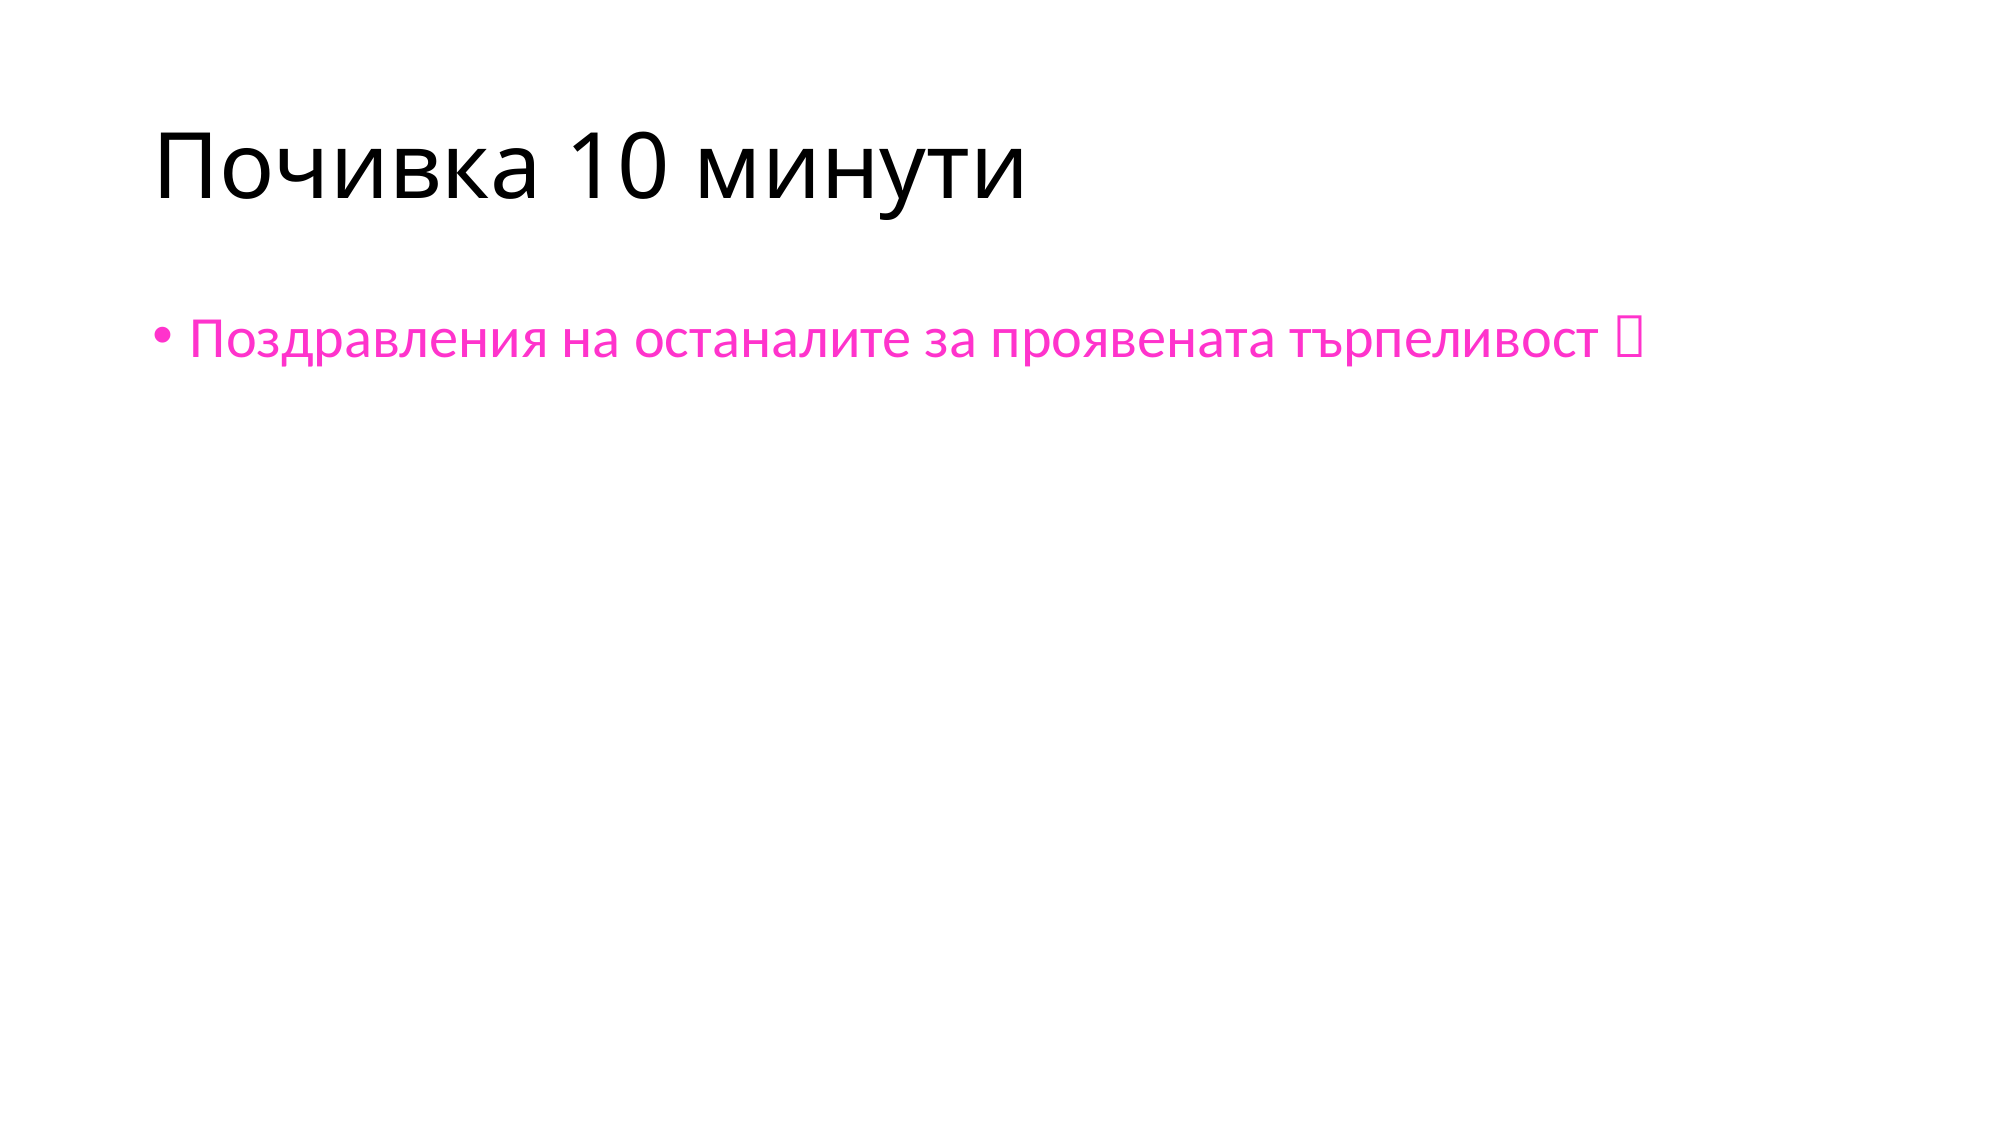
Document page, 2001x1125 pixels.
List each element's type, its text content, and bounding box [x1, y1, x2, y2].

list Поздравления на останалите за проявената търпеливост  [137, 299, 1863, 1014]
title Почивка 10 минути [137, 59, 1863, 278]
